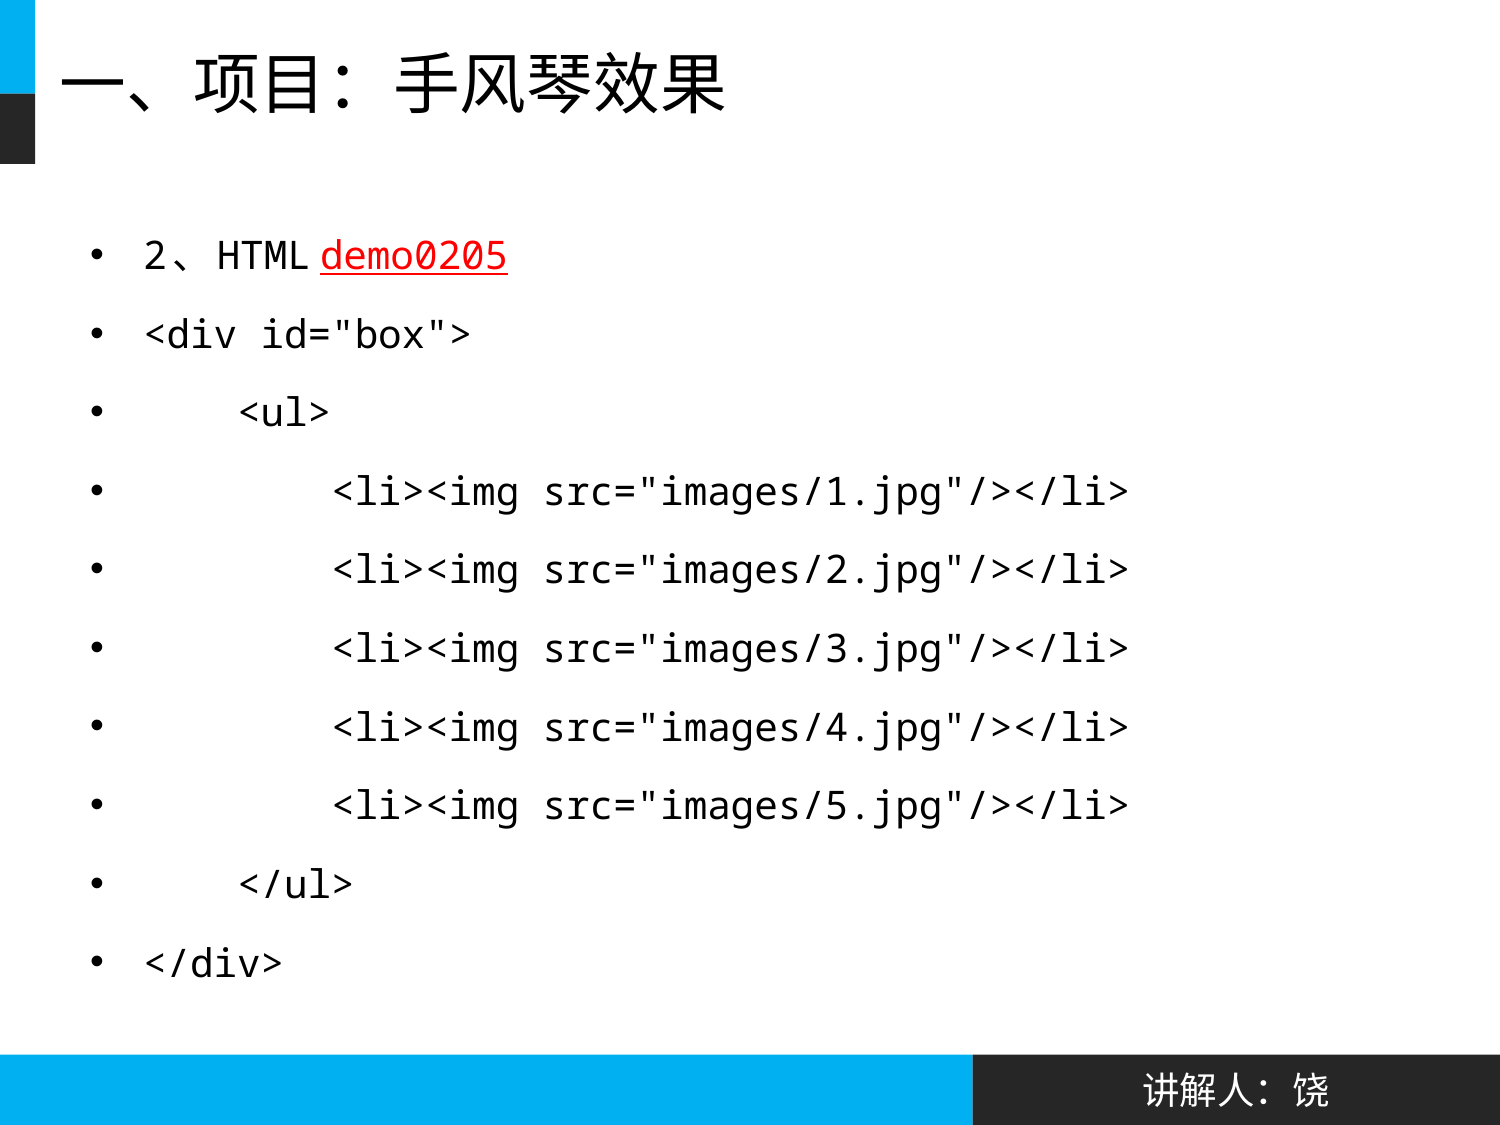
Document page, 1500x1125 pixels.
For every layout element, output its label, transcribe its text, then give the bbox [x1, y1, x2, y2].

title 一、项目：手风琴效果 [44, 0, 1454, 164]
list 2、HTML demo0205 <div id="box"> <ul> <li><img src="images/1.jpg"/></li> <li><img src="images/2.jpg"/></li> <li><img src="images/3.jpg"/></li> <li><img src="images/4.jpg"/></li> <li><img src="images/5.jpg"/></li> </ul> </div> [75, 199, 1425, 1005]
